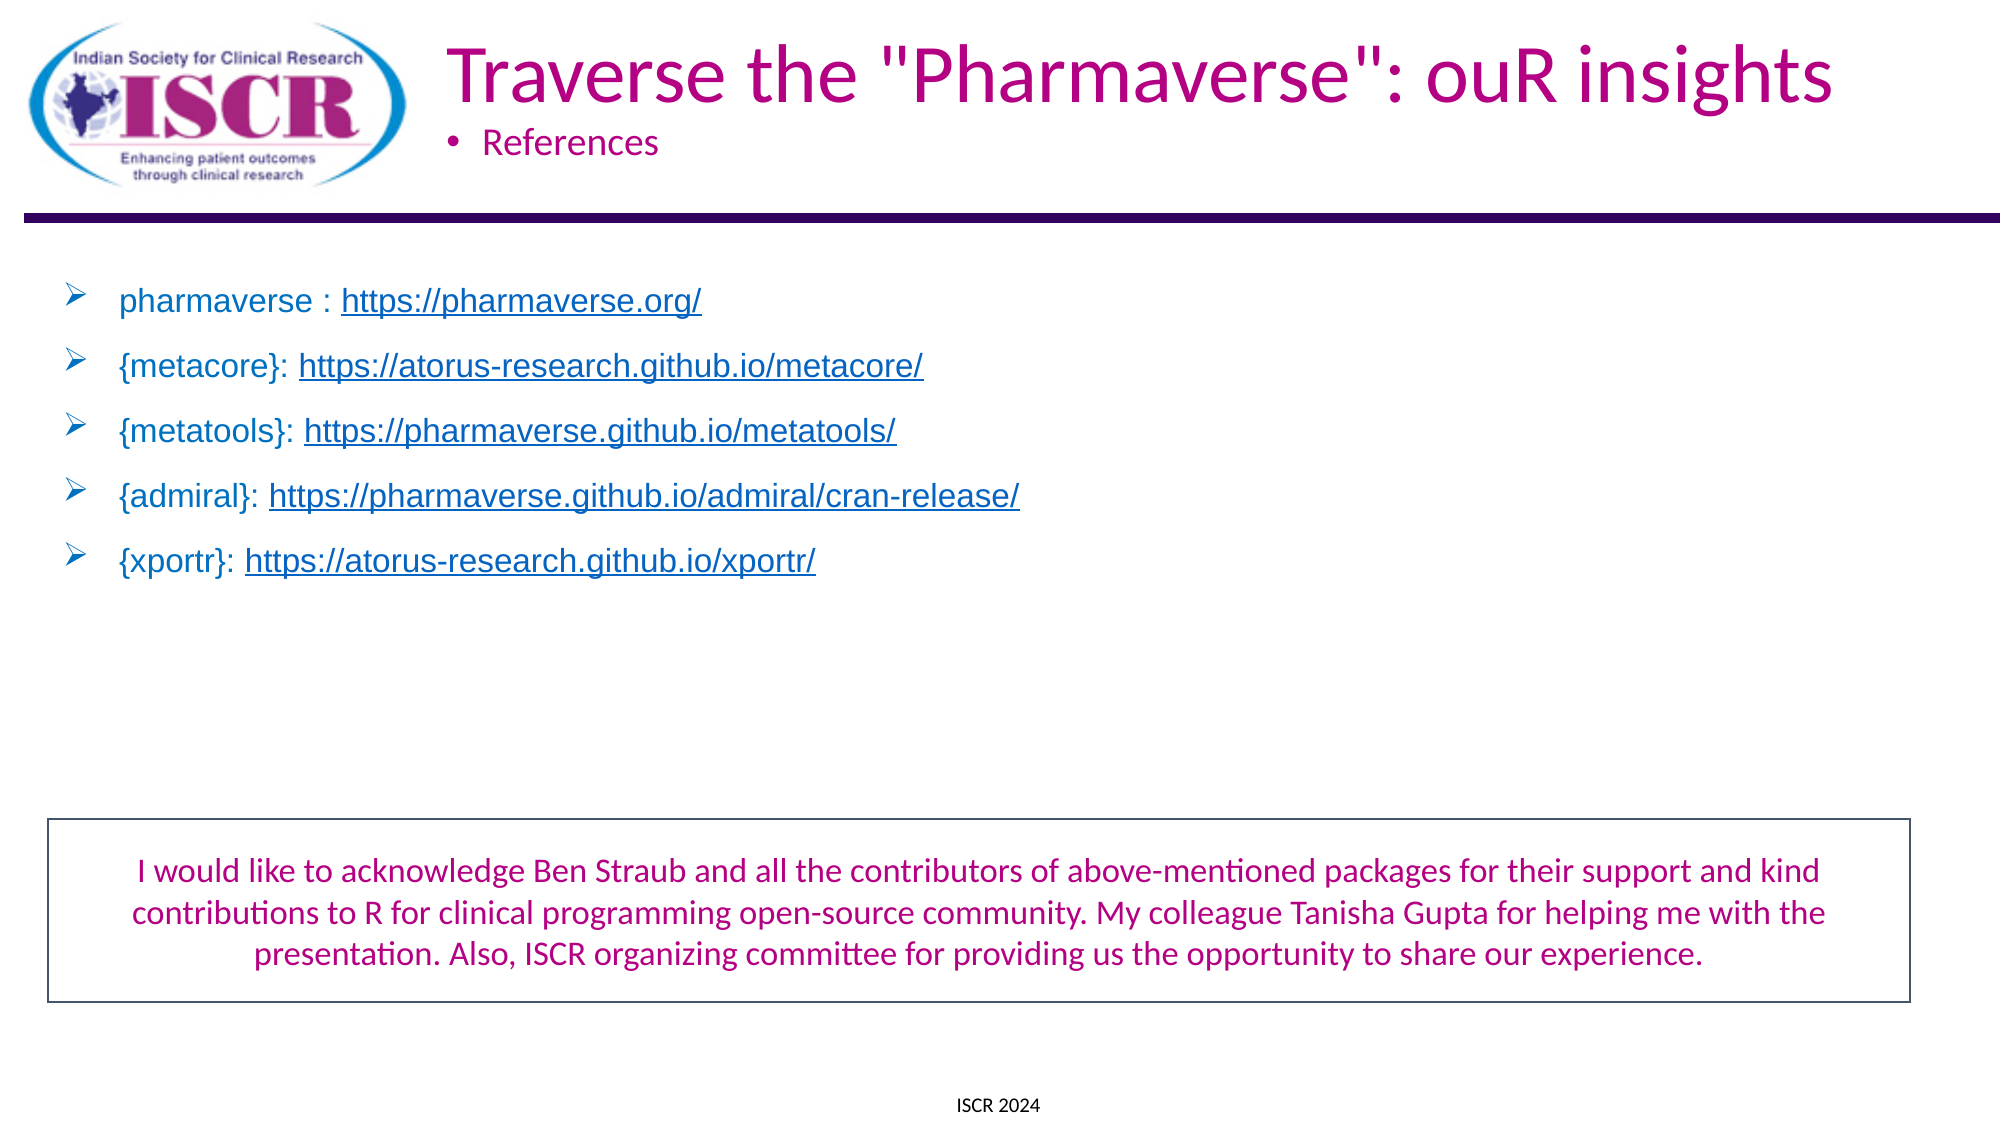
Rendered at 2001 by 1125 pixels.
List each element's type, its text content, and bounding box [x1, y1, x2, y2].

text_box pharmaverse : https://pharmaverse.org/ {metacore}: https://atorus-research.github.io/metacore/ {metatools}: https://pharmaverse.github.io/metatools/ {admiral}: https://pharmaverse.github.io/admiral/cran-release/ {xportr}: https://atorus-research.github.io/xportr/ [48, 271, 1911, 586]
text_box I would like to acknowledge Ben Straub and all the contributors of above-mentioned packages for their support and kind contributions to R for clinical programming open-source community. My colleague Tanisha Gupta for helping me with the presentation. Also, ISCR organizing committee for providing us the opportunity to share our experience. [47, 818, 1911, 1003]
text_box [0, 238, 2000, 1125]
picture [25, 14, 409, 195]
title Traverse the "Pharmaverse": ouR insights [431, 39, 1940, 111]
text_box References [431, 114, 1940, 172]
text_box [24, 213, 2000, 223]
